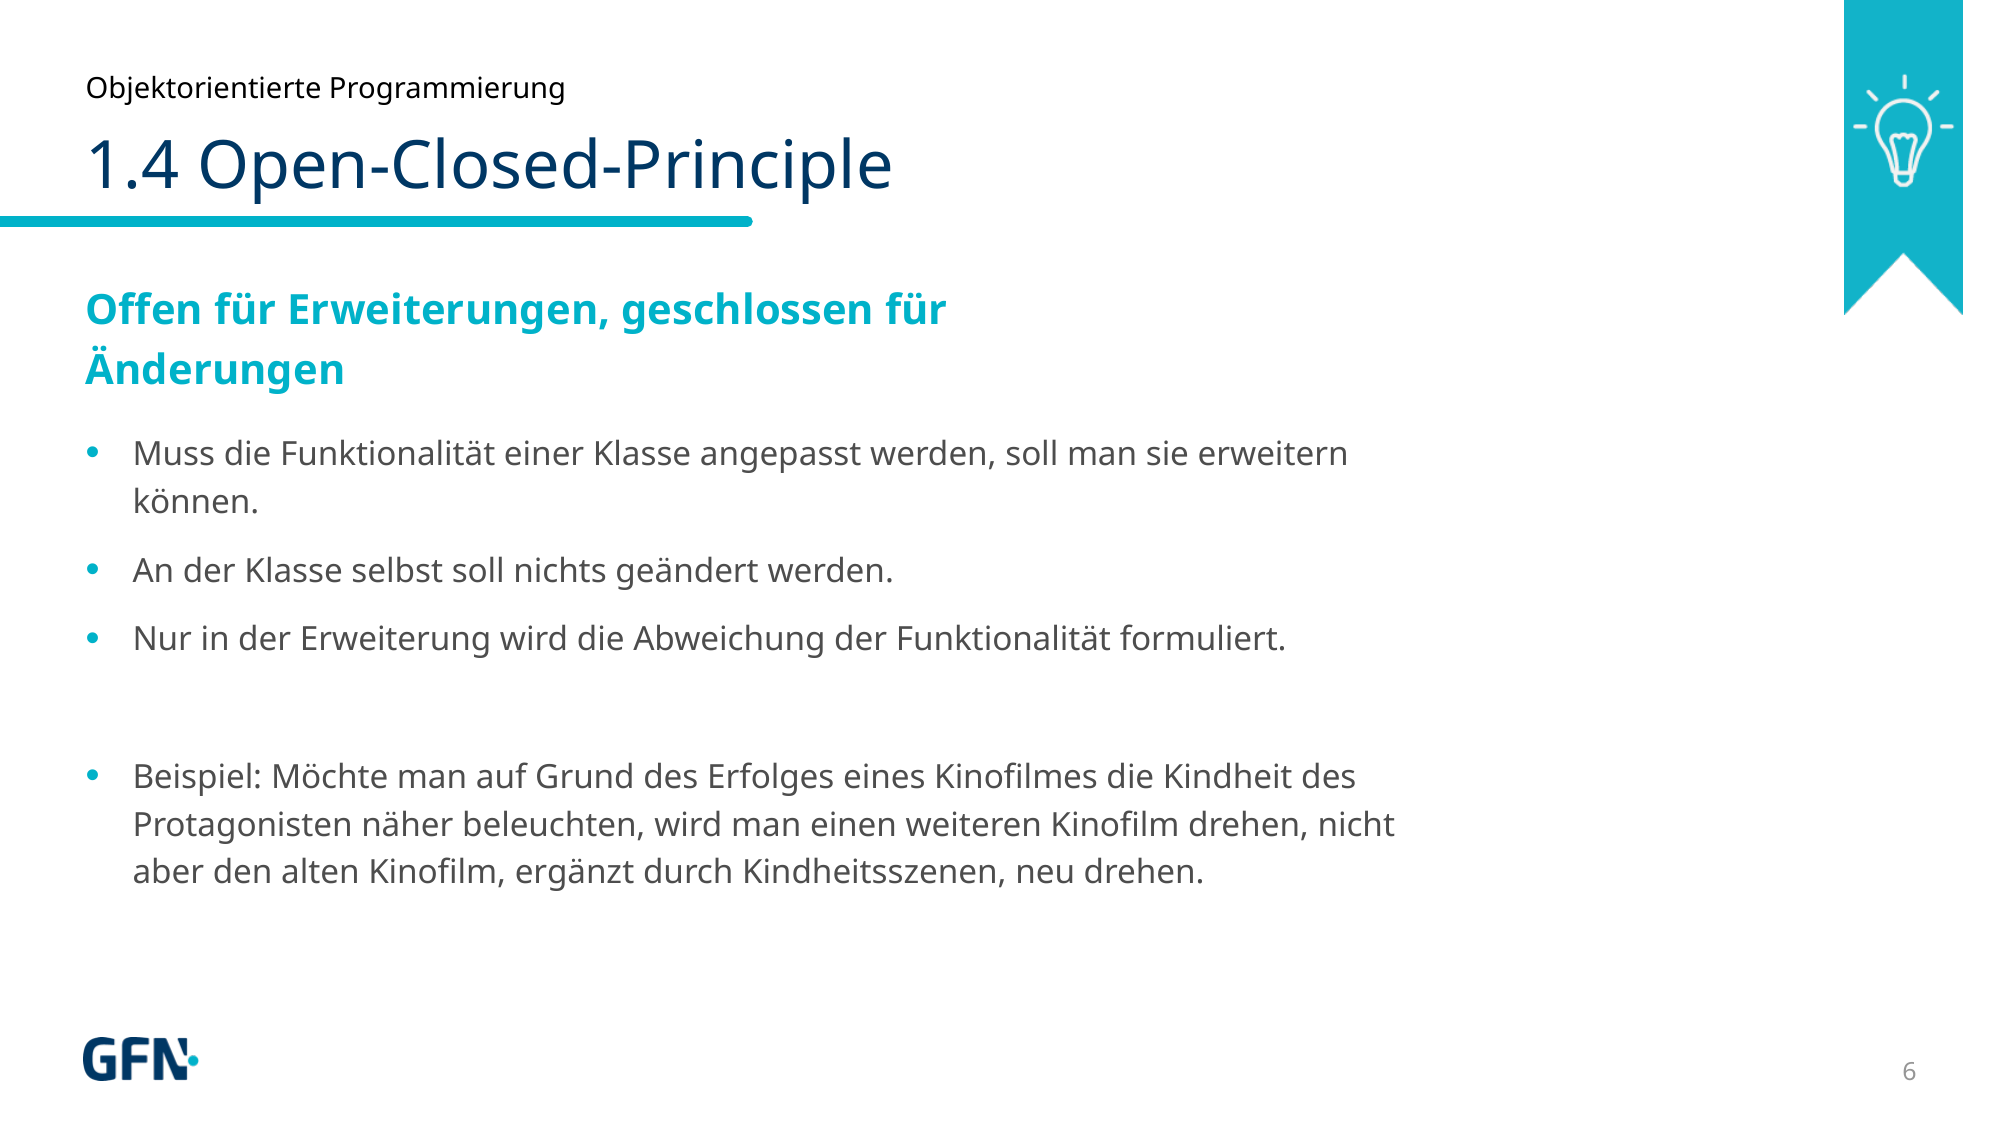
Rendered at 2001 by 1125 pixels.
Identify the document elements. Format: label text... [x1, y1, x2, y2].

picture [83, 1037, 199, 1081]
picture [1844, 0, 1963, 315]
list Offen für Erweiterungen, geschlossen für Änderungen [85, 272, 1072, 333]
slide_number 6 [1749, 1042, 1917, 1103]
list 1.4 Open-Closed-Principle [85, 105, 1834, 172]
list Objektorientierte Programmierung [85, 62, 1834, 105]
list Muss die Funktionalität einer Klasse angepasst werden, soll man sie erweitern können. An der Klasse selbst soll nichts geändert werden. Nur in der Erweiterung wird die Abweichung der Funktionalität formuliert. Beispiel: Möchte man auf Grund des Erfolges eines Kinofilmes die Kindheit des Protagonisten näher beleuchten, wird man einen weiteren Kinofilm drehen, nicht aber den alten Kinofilm, ergänzt durch Kindheitsszenen, neu drehen. [85, 363, 1446, 969]
